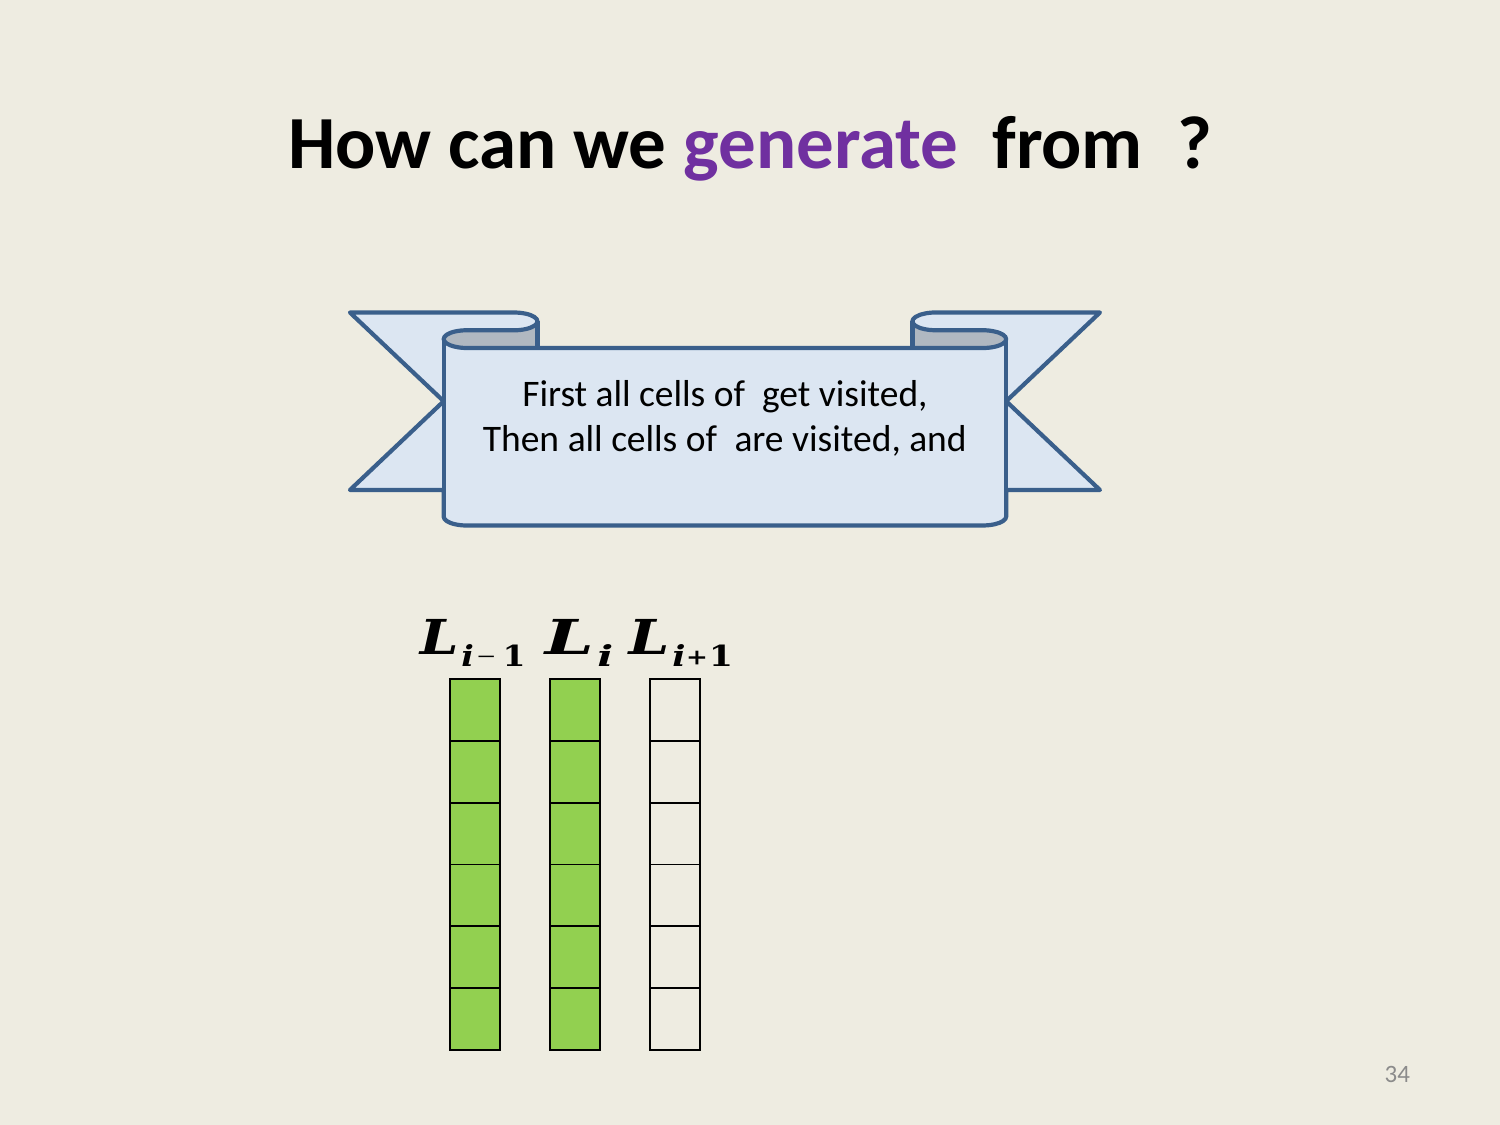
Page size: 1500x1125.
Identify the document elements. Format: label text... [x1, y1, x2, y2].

table_cell [551, 927, 599, 987]
table_cell [551, 865, 599, 925]
table_cell [551, 989, 599, 1049]
table_header [551, 680, 599, 740]
table_cell [451, 989, 499, 1049]
table_cell [551, 742, 599, 802]
table_cell [651, 804, 699, 864]
table_cell [451, 927, 499, 987]
table_cell [451, 804, 499, 864]
table_cell [651, 989, 699, 1049]
table_header [451, 680, 499, 740]
list [75, 262, 1425, 1005]
table_cell [551, 804, 599, 864]
table_cell [451, 742, 499, 802]
table_cell [451, 865, 499, 925]
table_header [651, 680, 699, 740]
slide_number 34 [1074, 1042, 1425, 1103]
table_cell [651, 927, 699, 987]
table_cell [651, 742, 699, 802]
table_cell [651, 865, 699, 925]
